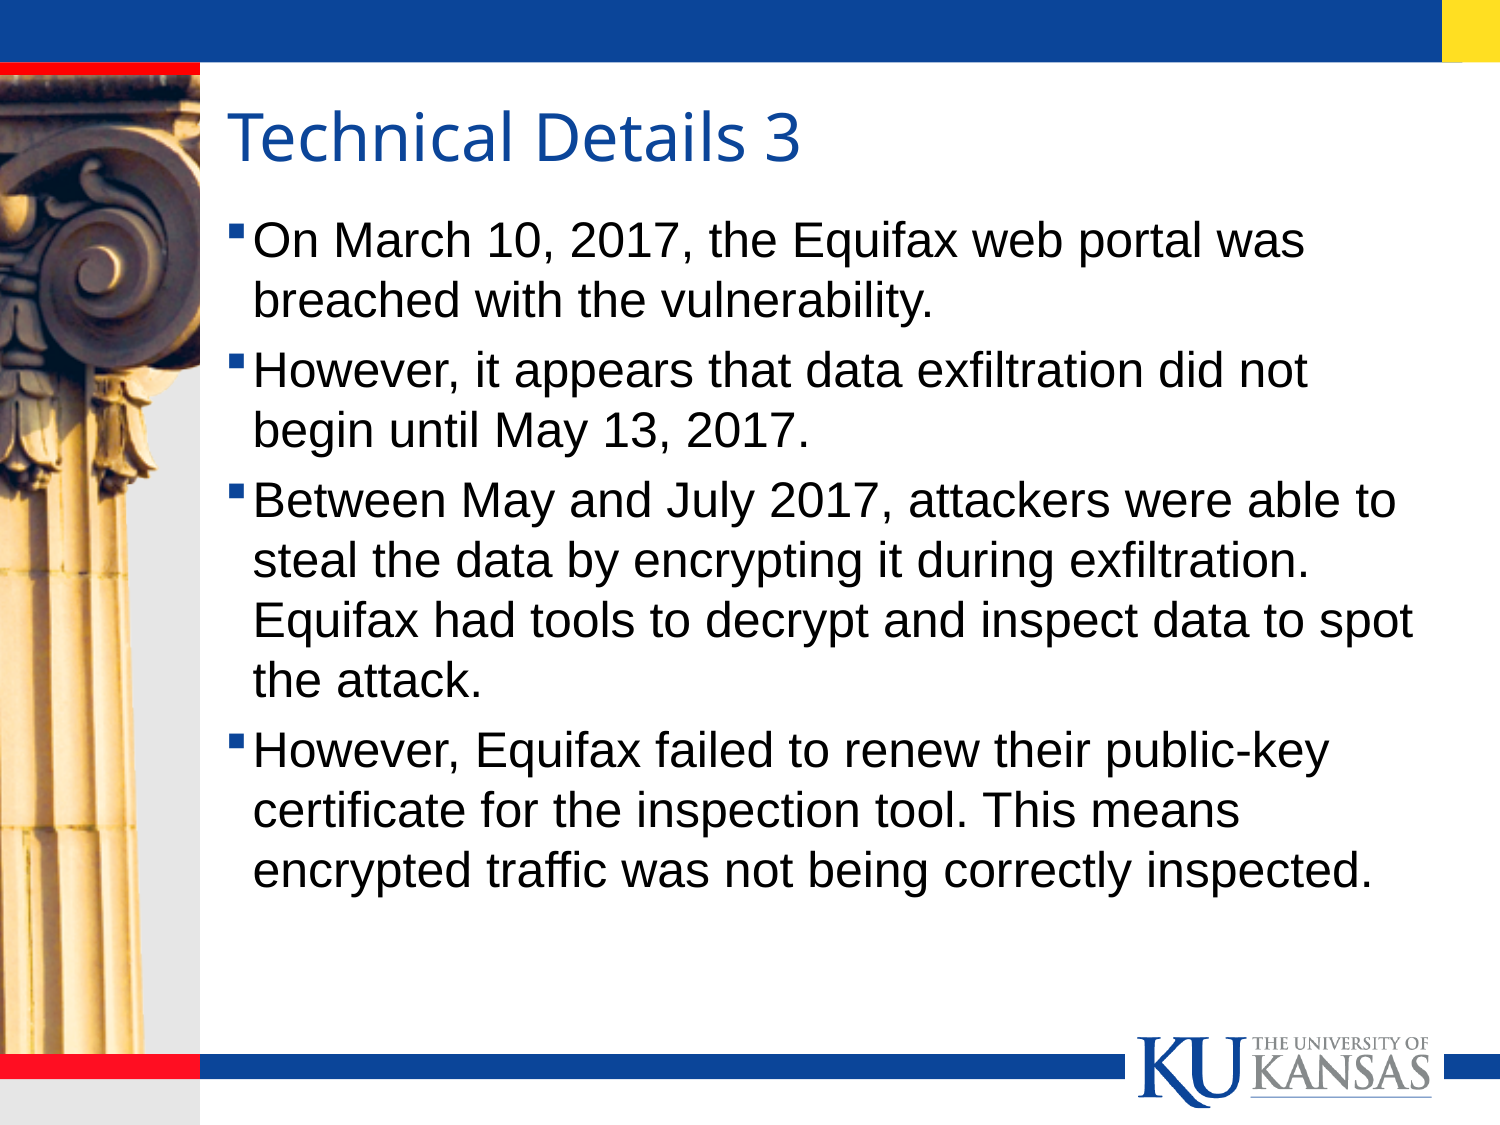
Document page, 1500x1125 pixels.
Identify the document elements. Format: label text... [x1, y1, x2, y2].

picture [1125, 1024, 1444, 1118]
list On March 10, 2017, the Equifax web portal was breached with the vulnerability. However, it appears that data exfiltration did not begin until May 13, 2017. Between May and July 2017, attackers were able to steal the data by encrypting it during exfiltration. Equifax had tools to decrypt and inspect data to spot the attack. However, Equifax failed to renew their public-key certificate for the inspection tool. This means encrypted traffic was not being correctly inspected. [210, 200, 1443, 1013]
title Technical Details 3 [212, 87, 1443, 200]
picture [0, 75, 200, 1054]
